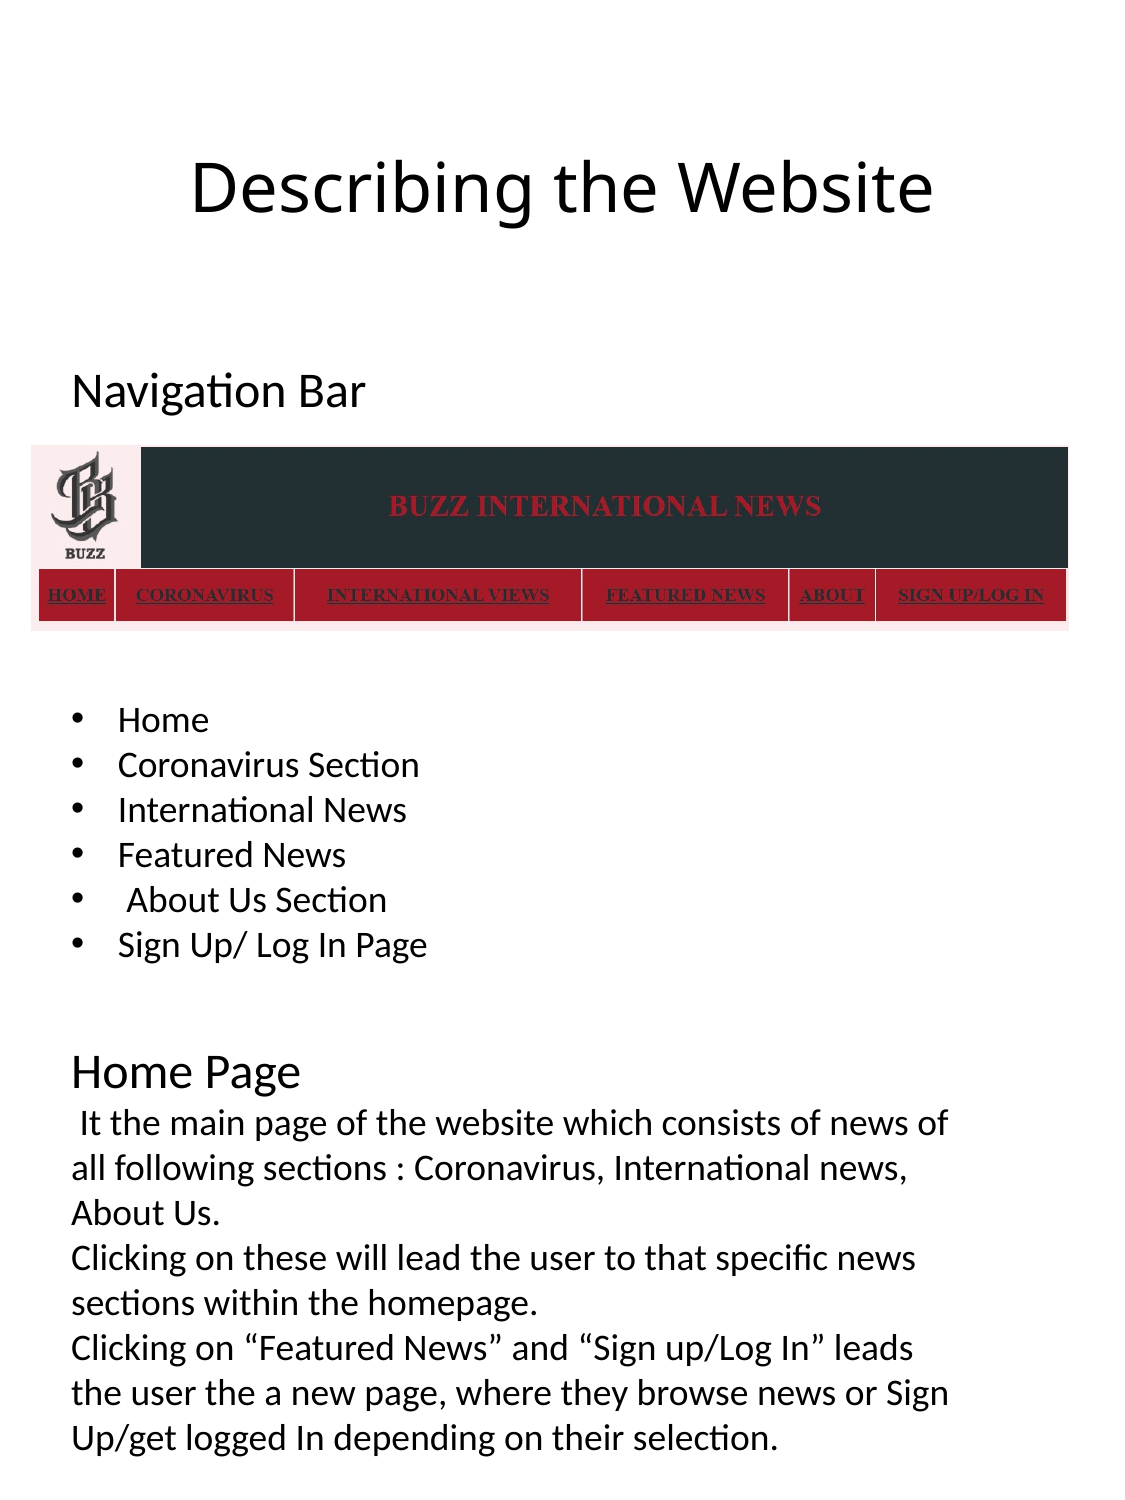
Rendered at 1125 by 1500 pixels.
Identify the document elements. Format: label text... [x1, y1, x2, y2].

title Describing the Website [56, 60, 1069, 310]
text_box Home Page It the main page of the website which consists of news of all following sections : Coronavirus, International news, About Us. Clicking on these will lead the user to that specific news sections within the homepage. Clicking on “Featured News” and “Sign up/Log In” leads the user the a new page, where they browse news or Sign Up/get logged In depending on their selection. [56, 1030, 975, 1466]
text_box Home Coronavirus Section International News Featured News About Us Section Sign Up/ Log In Page [56, 687, 875, 973]
picture [30, 445, 1069, 632]
list Navigation Bar [56, 350, 488, 438]
